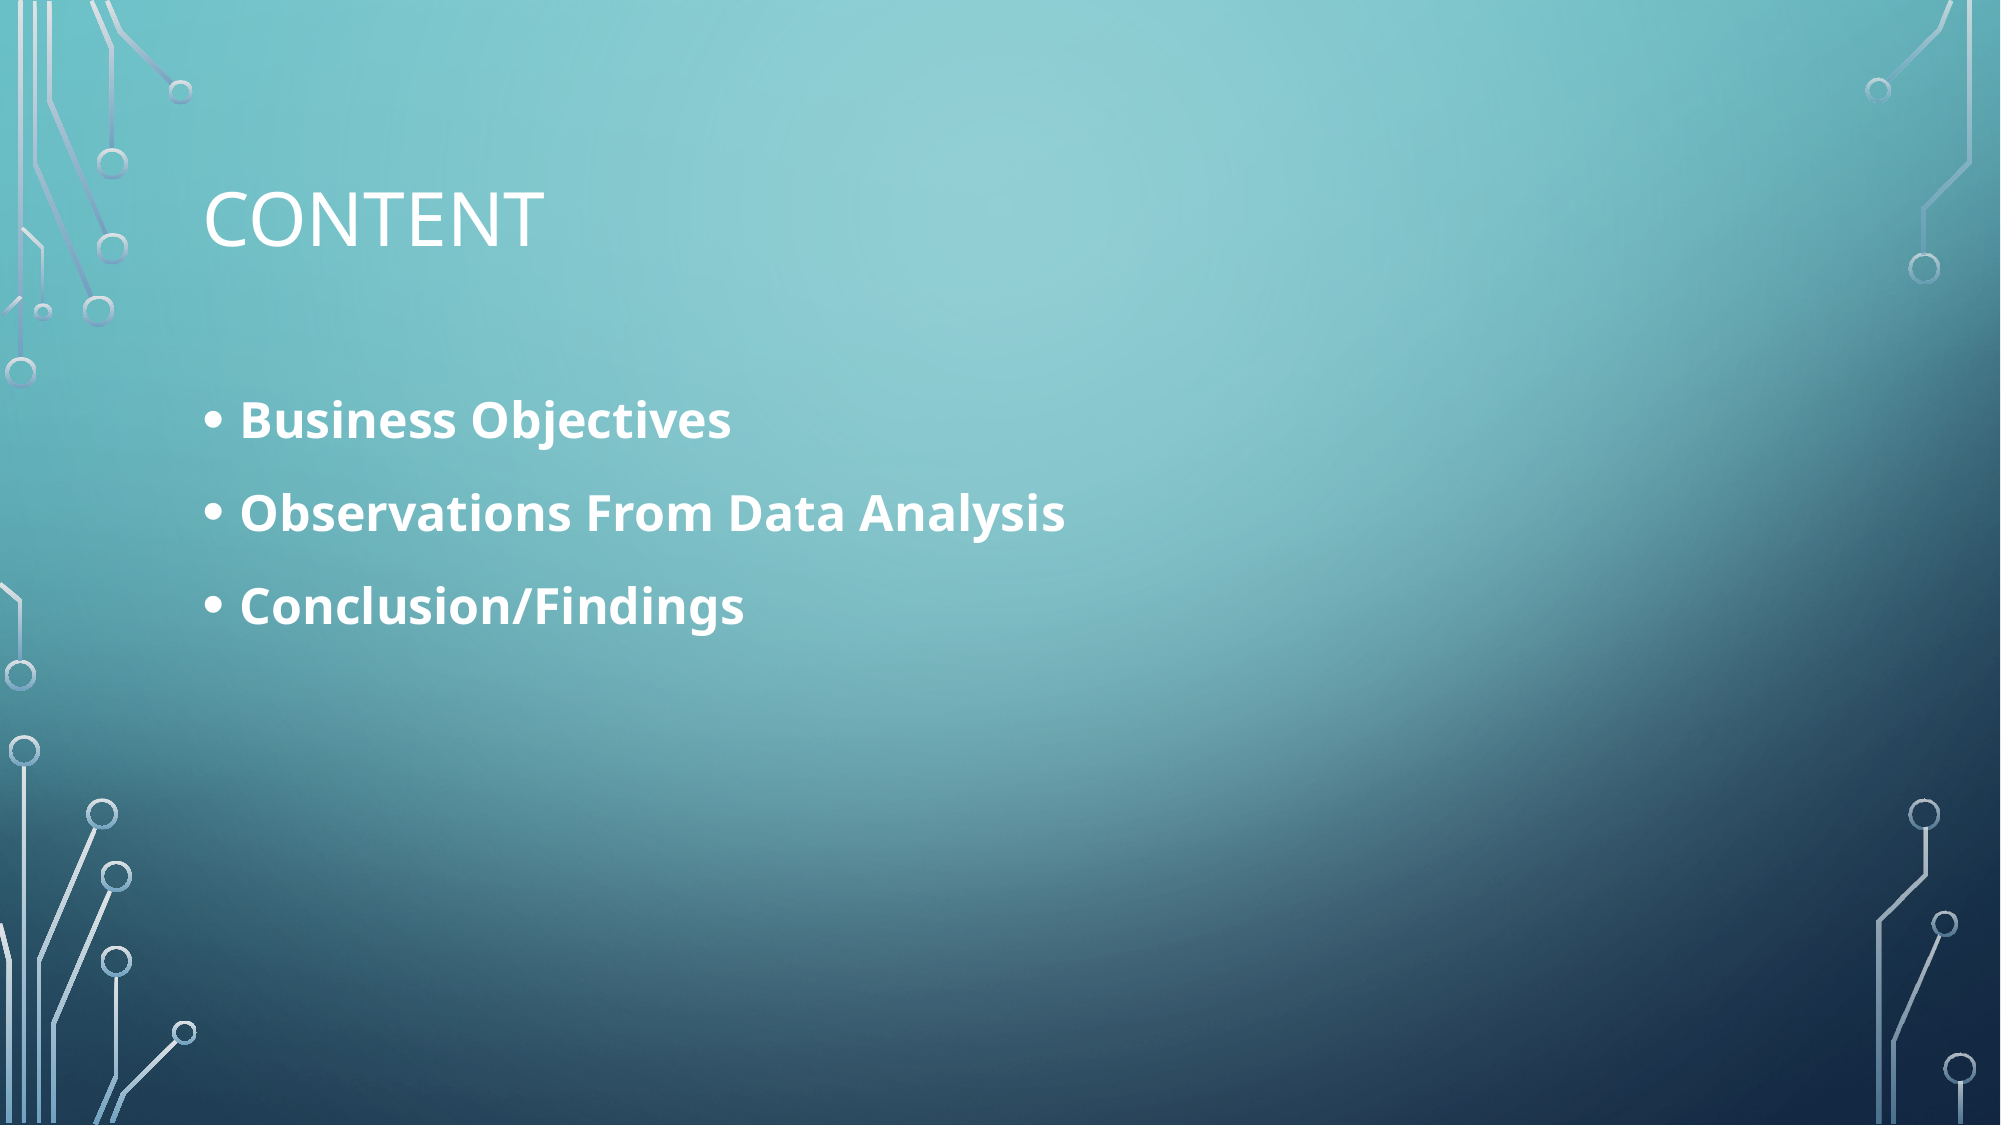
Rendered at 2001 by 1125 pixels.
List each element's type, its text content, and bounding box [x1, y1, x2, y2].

list Business Objectives Observations From Data Analysis Conclusion/Findings [187, 369, 1813, 950]
title Content [187, 101, 1813, 344]
